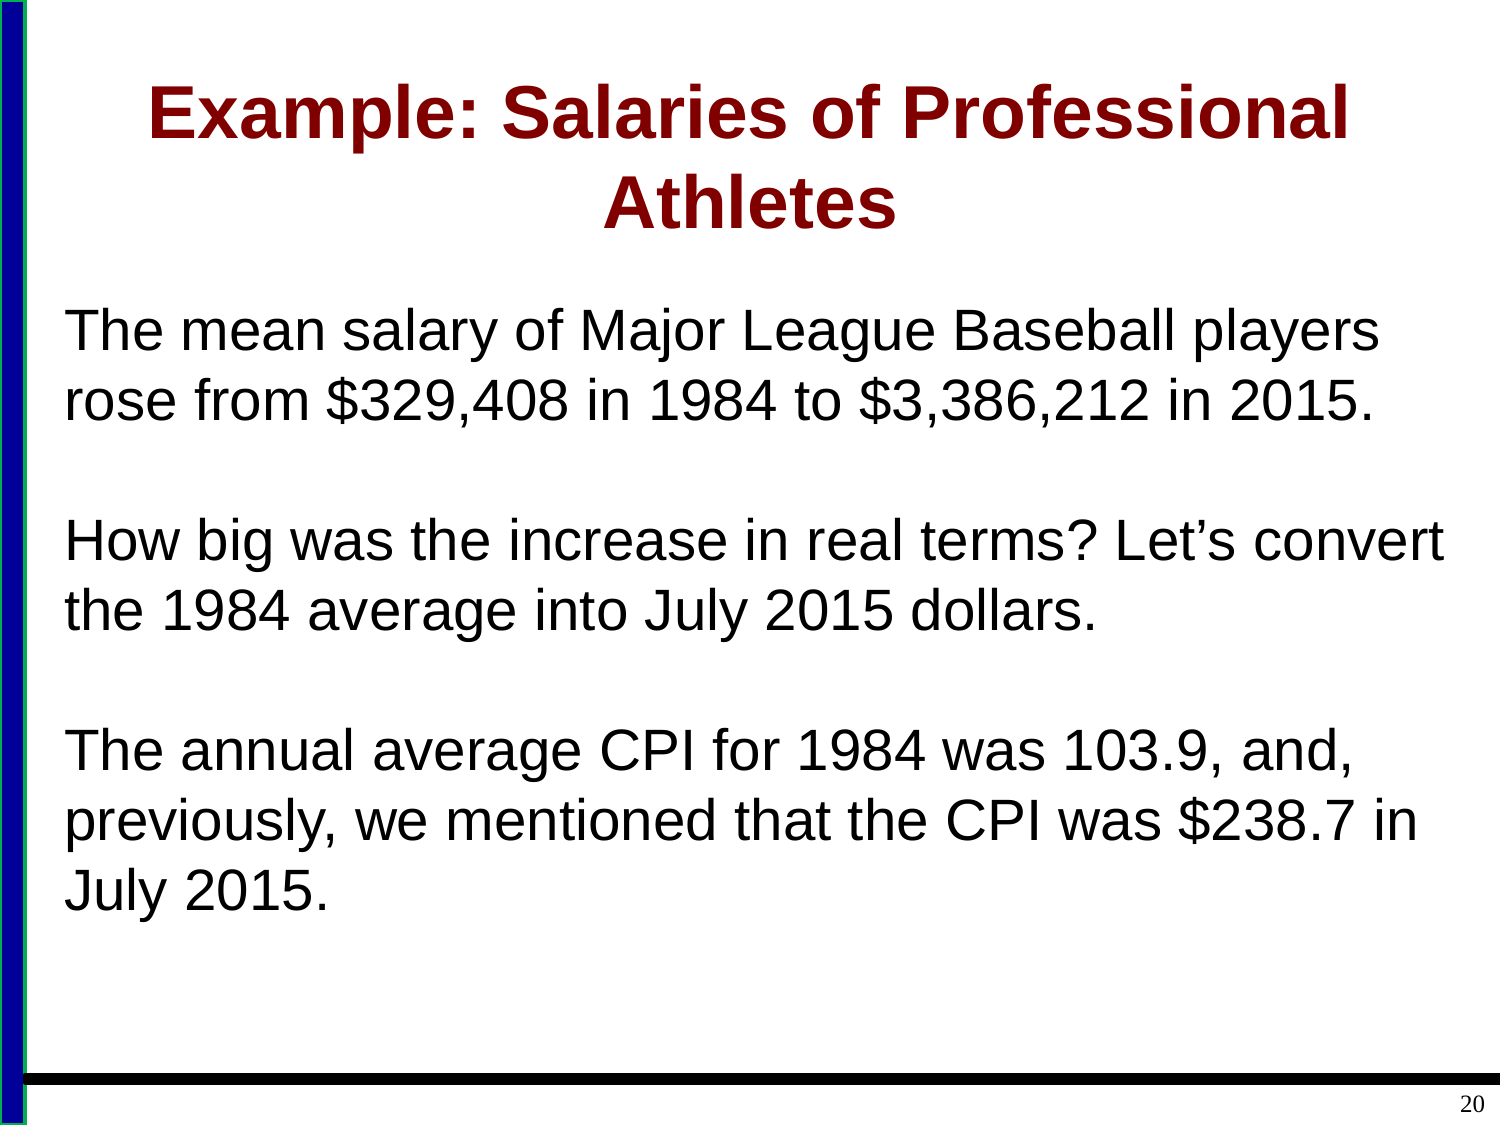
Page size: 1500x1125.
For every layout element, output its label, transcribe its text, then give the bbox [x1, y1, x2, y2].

text_box The mean salary of Major League Baseball players rose from $329,408 in 1984 to $3,386,212 in 2015. How big was the increase in real terms? Let’s convert the 1984 average into July 2015 dollars. The annual average CPI for 1984 was 103.9, and, previously, we mentioned that the CPI was $238.7 in July 2015. [49, 285, 1487, 930]
title Example: Salaries of Professional Athletes [74, 59, 1426, 248]
